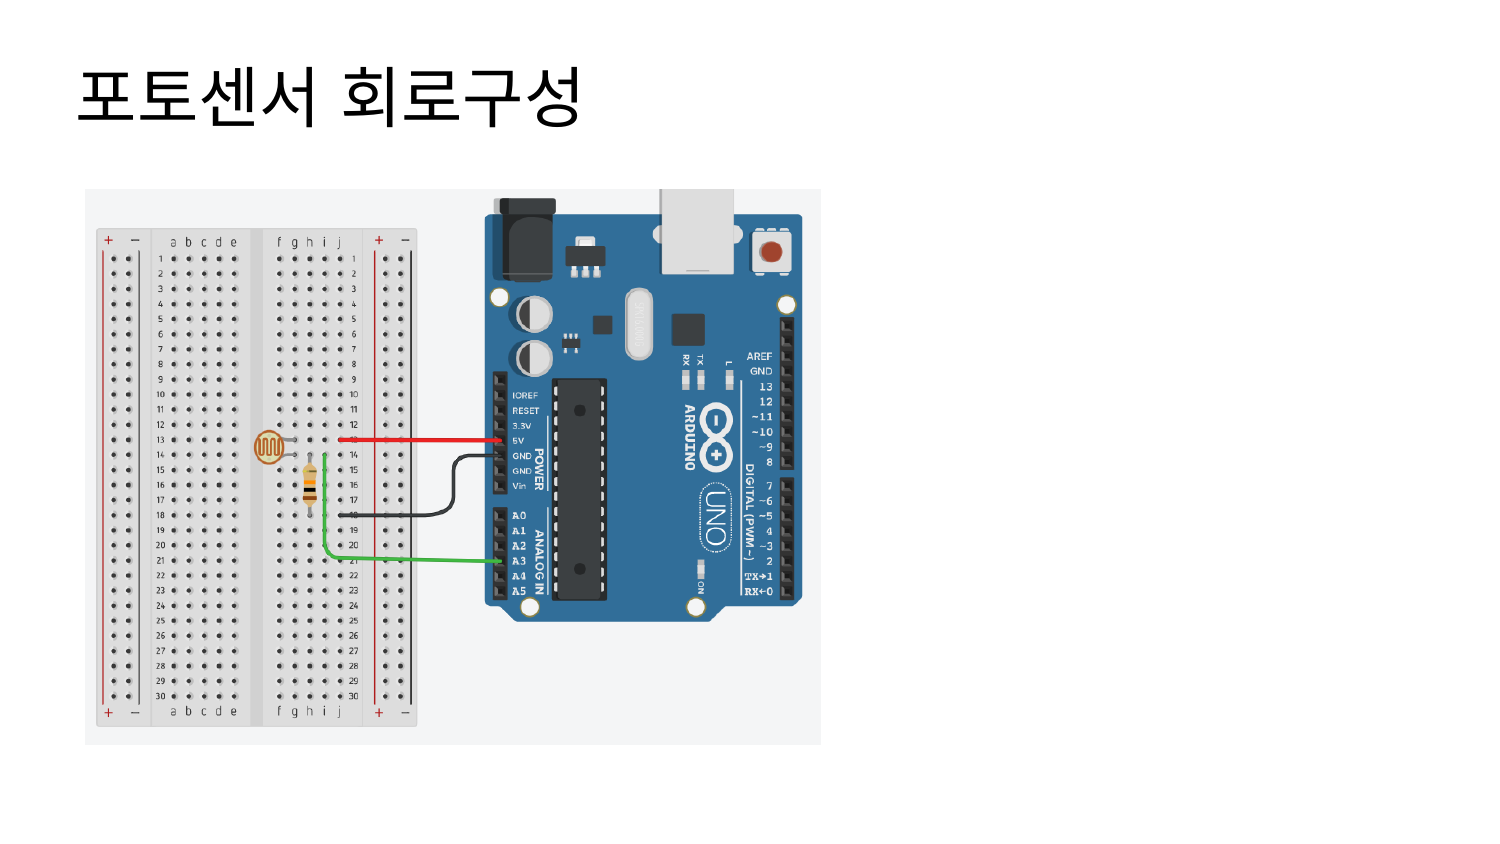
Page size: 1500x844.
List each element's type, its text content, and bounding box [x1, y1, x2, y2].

picture [85, 189, 821, 745]
text_box 포토센서 회로구성 [60, 48, 1303, 143]
